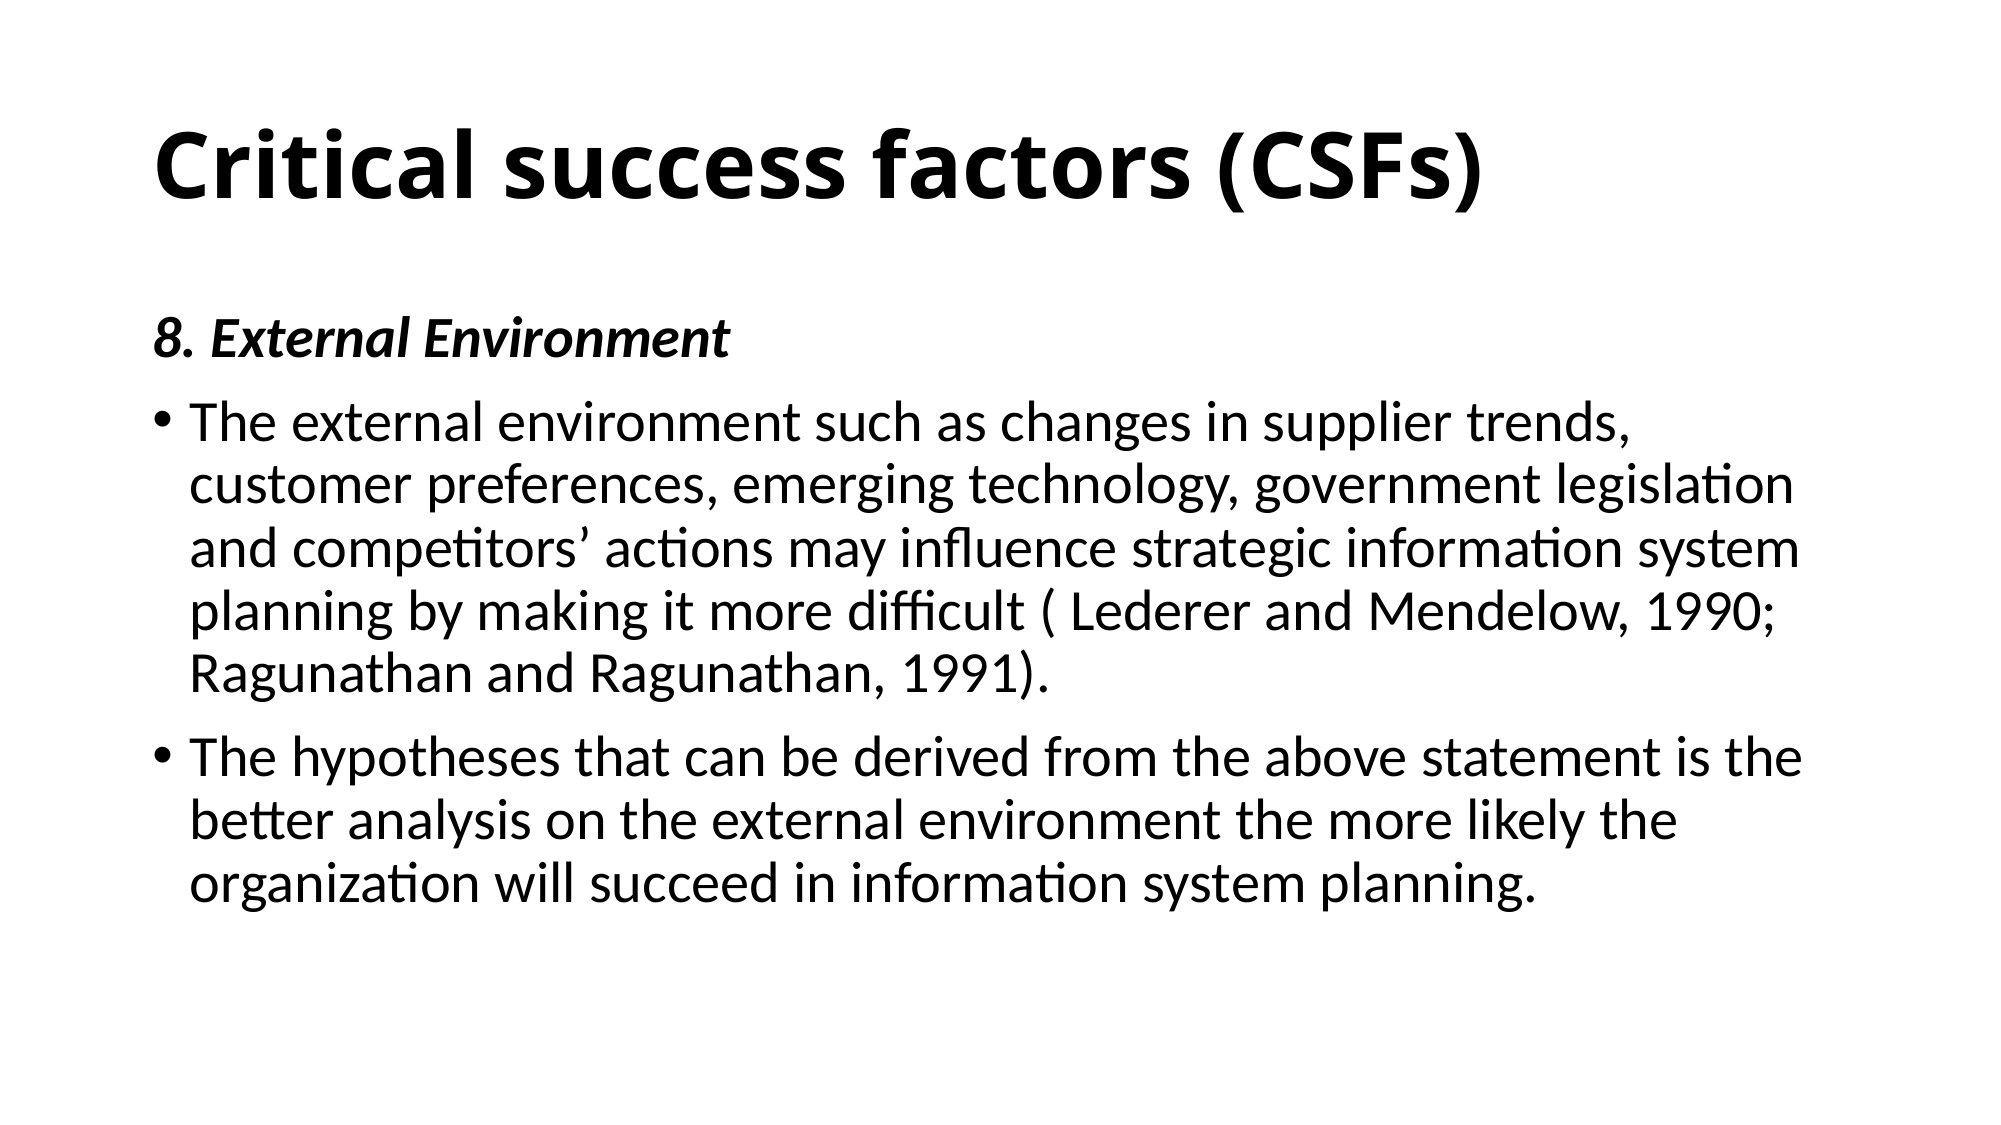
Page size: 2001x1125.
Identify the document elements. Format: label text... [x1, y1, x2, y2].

list 8. External Environment The external environment such as changes in supplier trends, customer preferences, emerging technology, government legislation and competitors’ actions may influence strategic information system planning by making it more difficult ( Lederer and Mendelow, 1990; Ragunathan and Ragunathan, 1991). The hypotheses that can be derived from the above statement is the better analysis on the external environment the more likely the organization will succeed in information system planning. [137, 299, 1863, 1014]
title Critical success factors (CSFs) [137, 59, 1863, 278]
